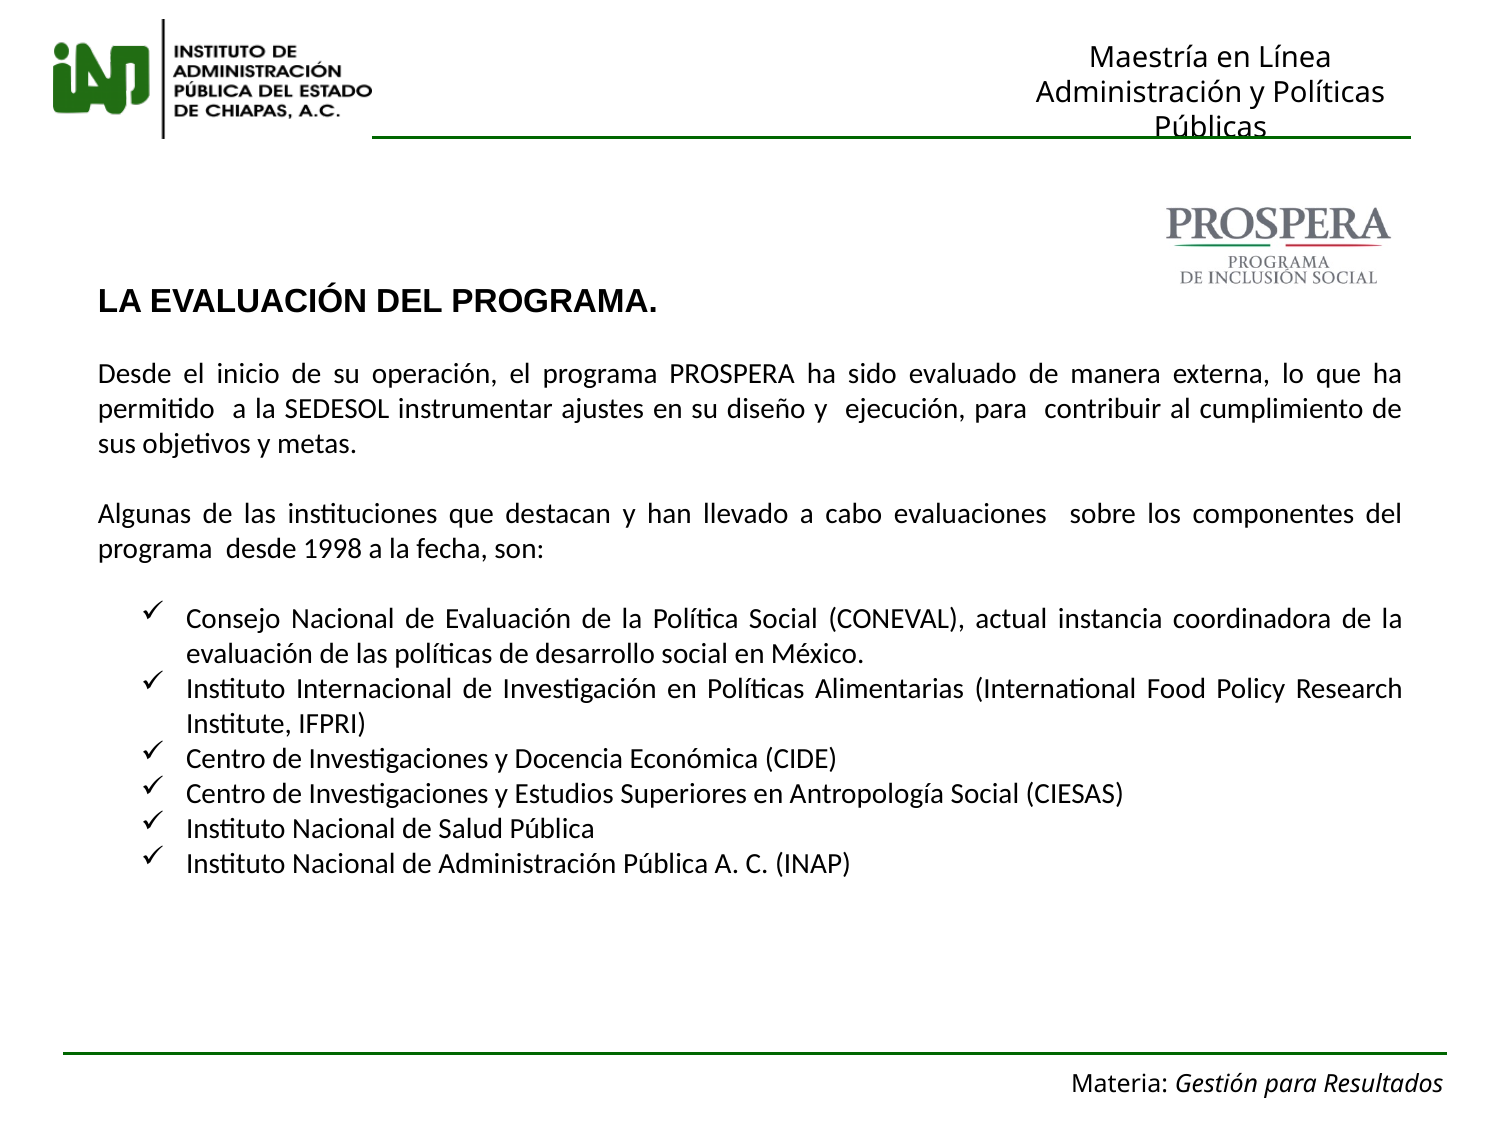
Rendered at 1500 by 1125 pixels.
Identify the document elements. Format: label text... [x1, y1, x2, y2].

picture [53, 19, 372, 139]
text_box LA EVALUACIÓN DEL PROGRAMA. Desde el inicio de su operación, el programa PROSPERA ha sido evaluado de manera externa, lo que ha permitido a la SEDESOL instrumentar ajustes en su diseño y ejecución, para contribuir al cumplimiento de sus objetivos y metas. Algunas de las instituciones que destacan y han llevado a cabo evaluaciones sobre los componentes del programa desde 1998 a la fecha, son: Consejo Nacional de Evaluación de la Política Social (CONEVAL), actual instancia coordinadora de la evaluación de las políticas de desarrollo social en México. Instituto Internacional de Investigación en Políticas Alimentarias (International Food Policy Research Institute, IFPRI) Centro de Investigaciones y Docencia Económica (CIDE) Centro de Investigaciones y Estudios Superiores en Antropología Social (CIESAS) Instituto Nacional de Salud Pública Instituto Nacional de Administración Pública A. C. (INAP) [83, 272, 1418, 887]
picture [1147, 184, 1419, 298]
